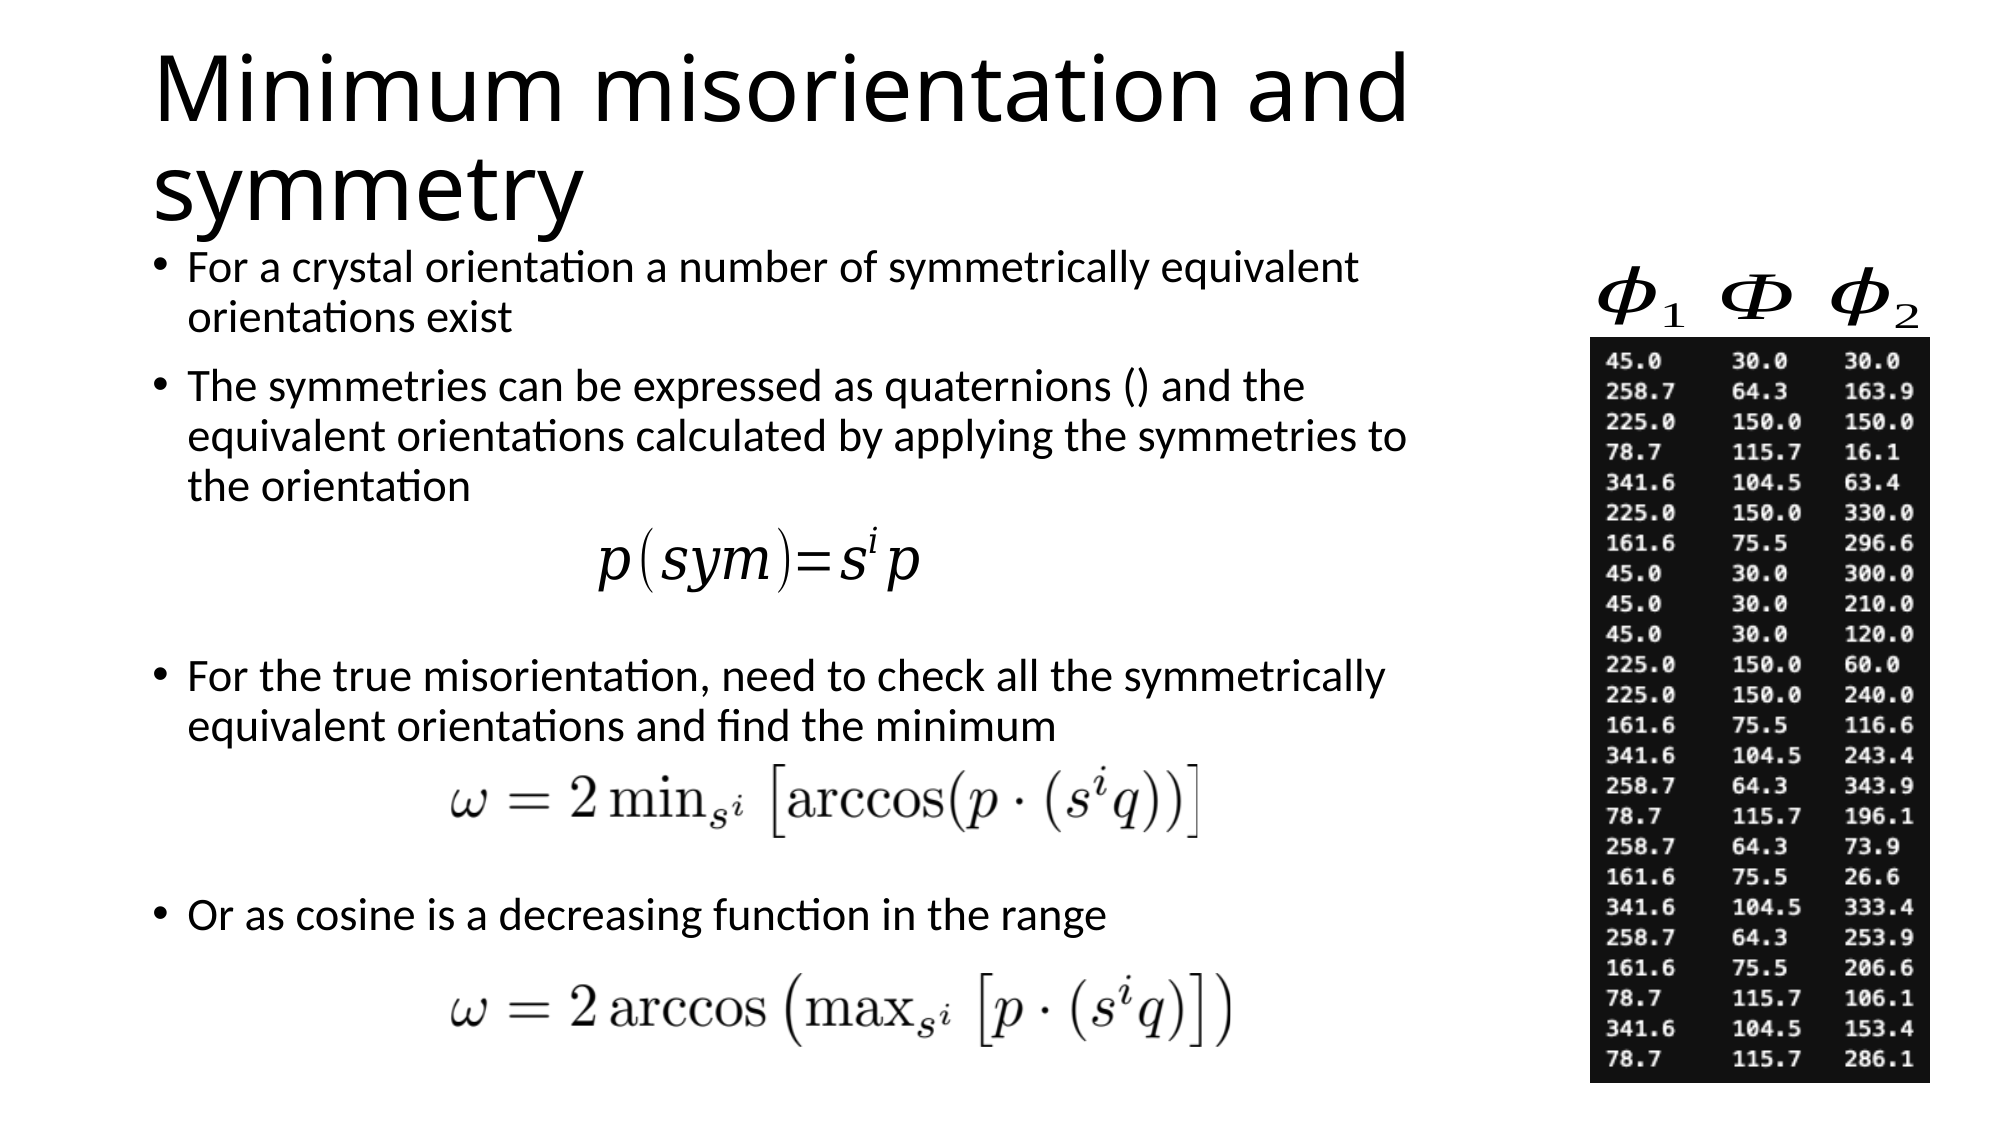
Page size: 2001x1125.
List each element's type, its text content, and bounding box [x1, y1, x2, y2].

title Minimum misorientation and symmetry [137, 32, 1863, 251]
picture [1590, 337, 1930, 1083]
picture [450, 973, 1231, 1047]
picture [450, 764, 1198, 838]
